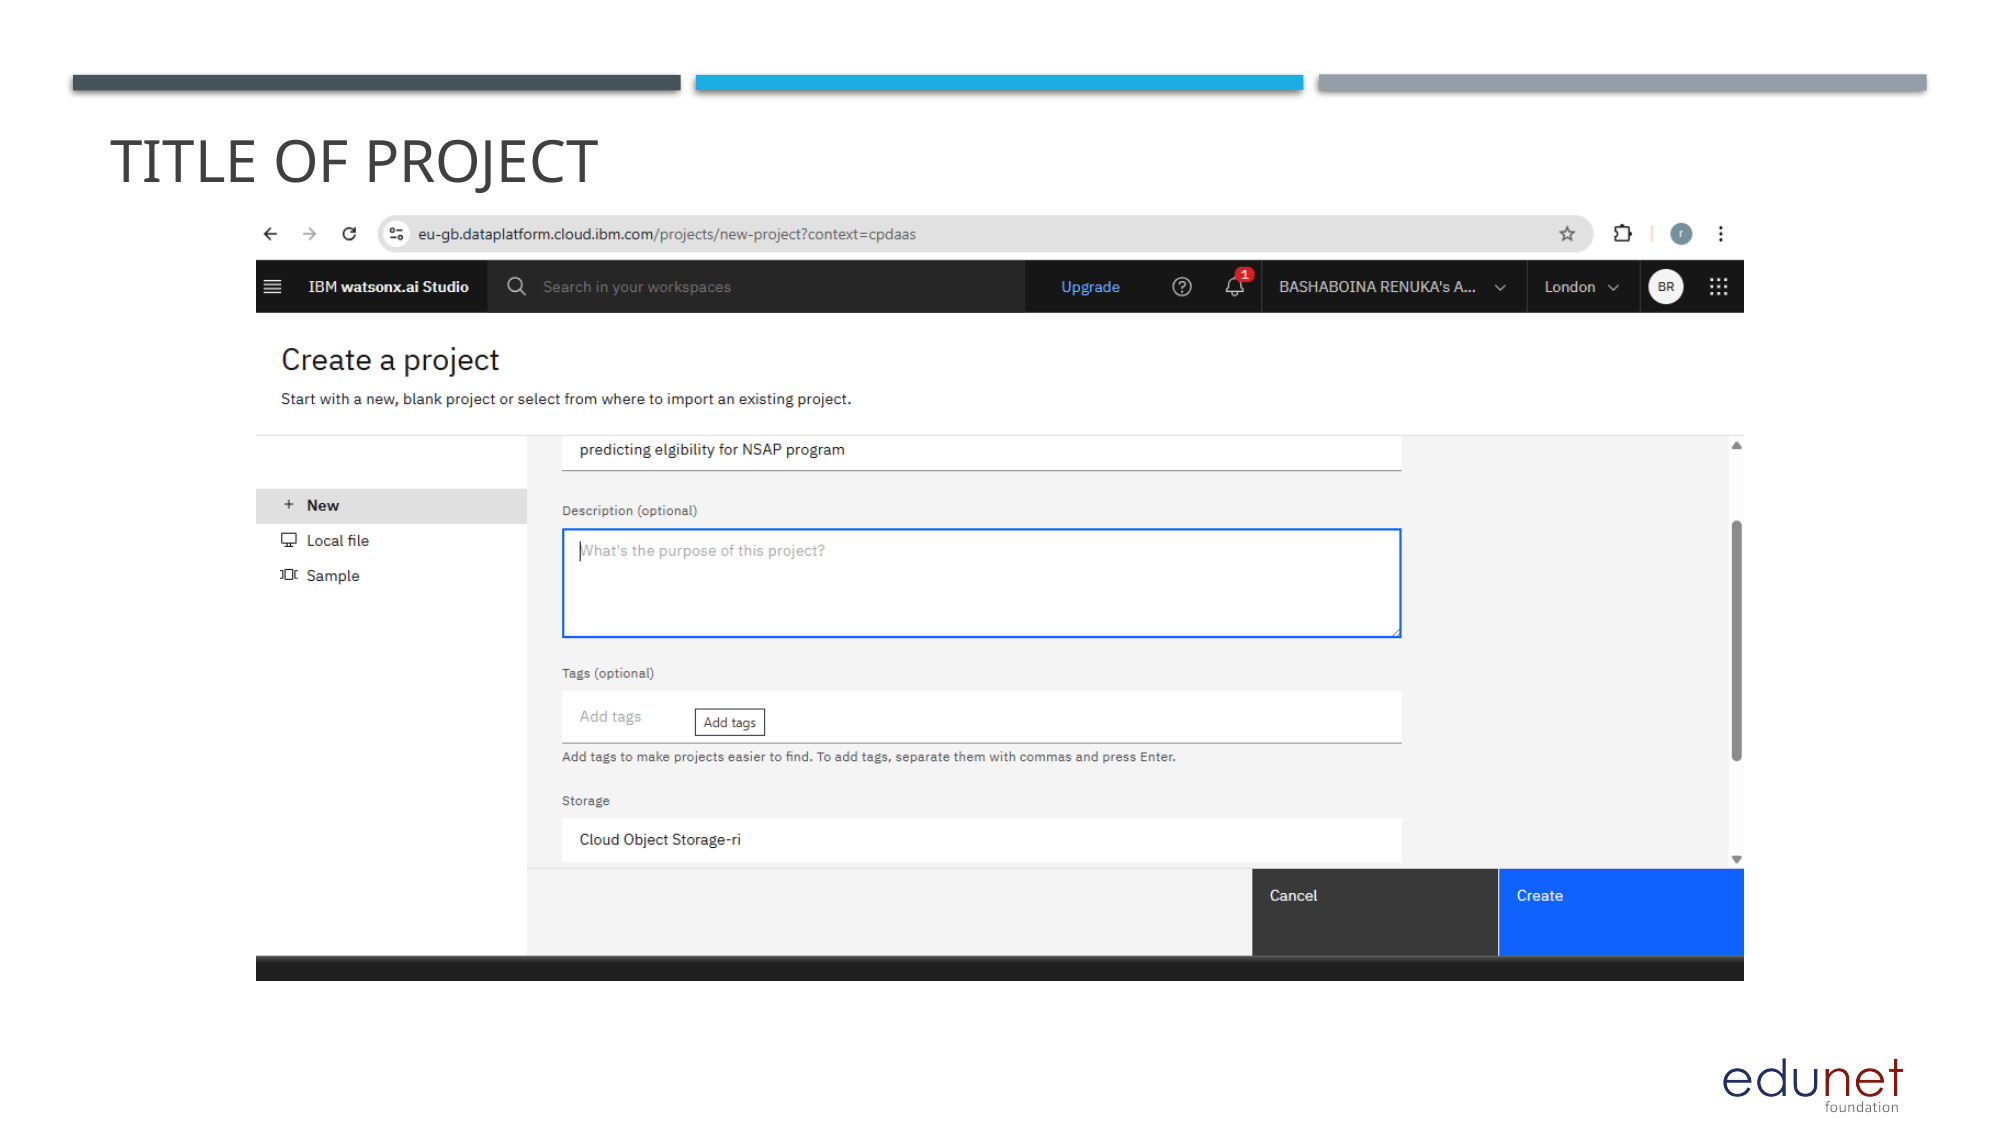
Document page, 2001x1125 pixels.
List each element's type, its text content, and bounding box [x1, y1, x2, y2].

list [255, 212, 1745, 981]
picture [1719, 1056, 1905, 1116]
title tITLE OF PROJECT [95, 115, 1905, 203]
